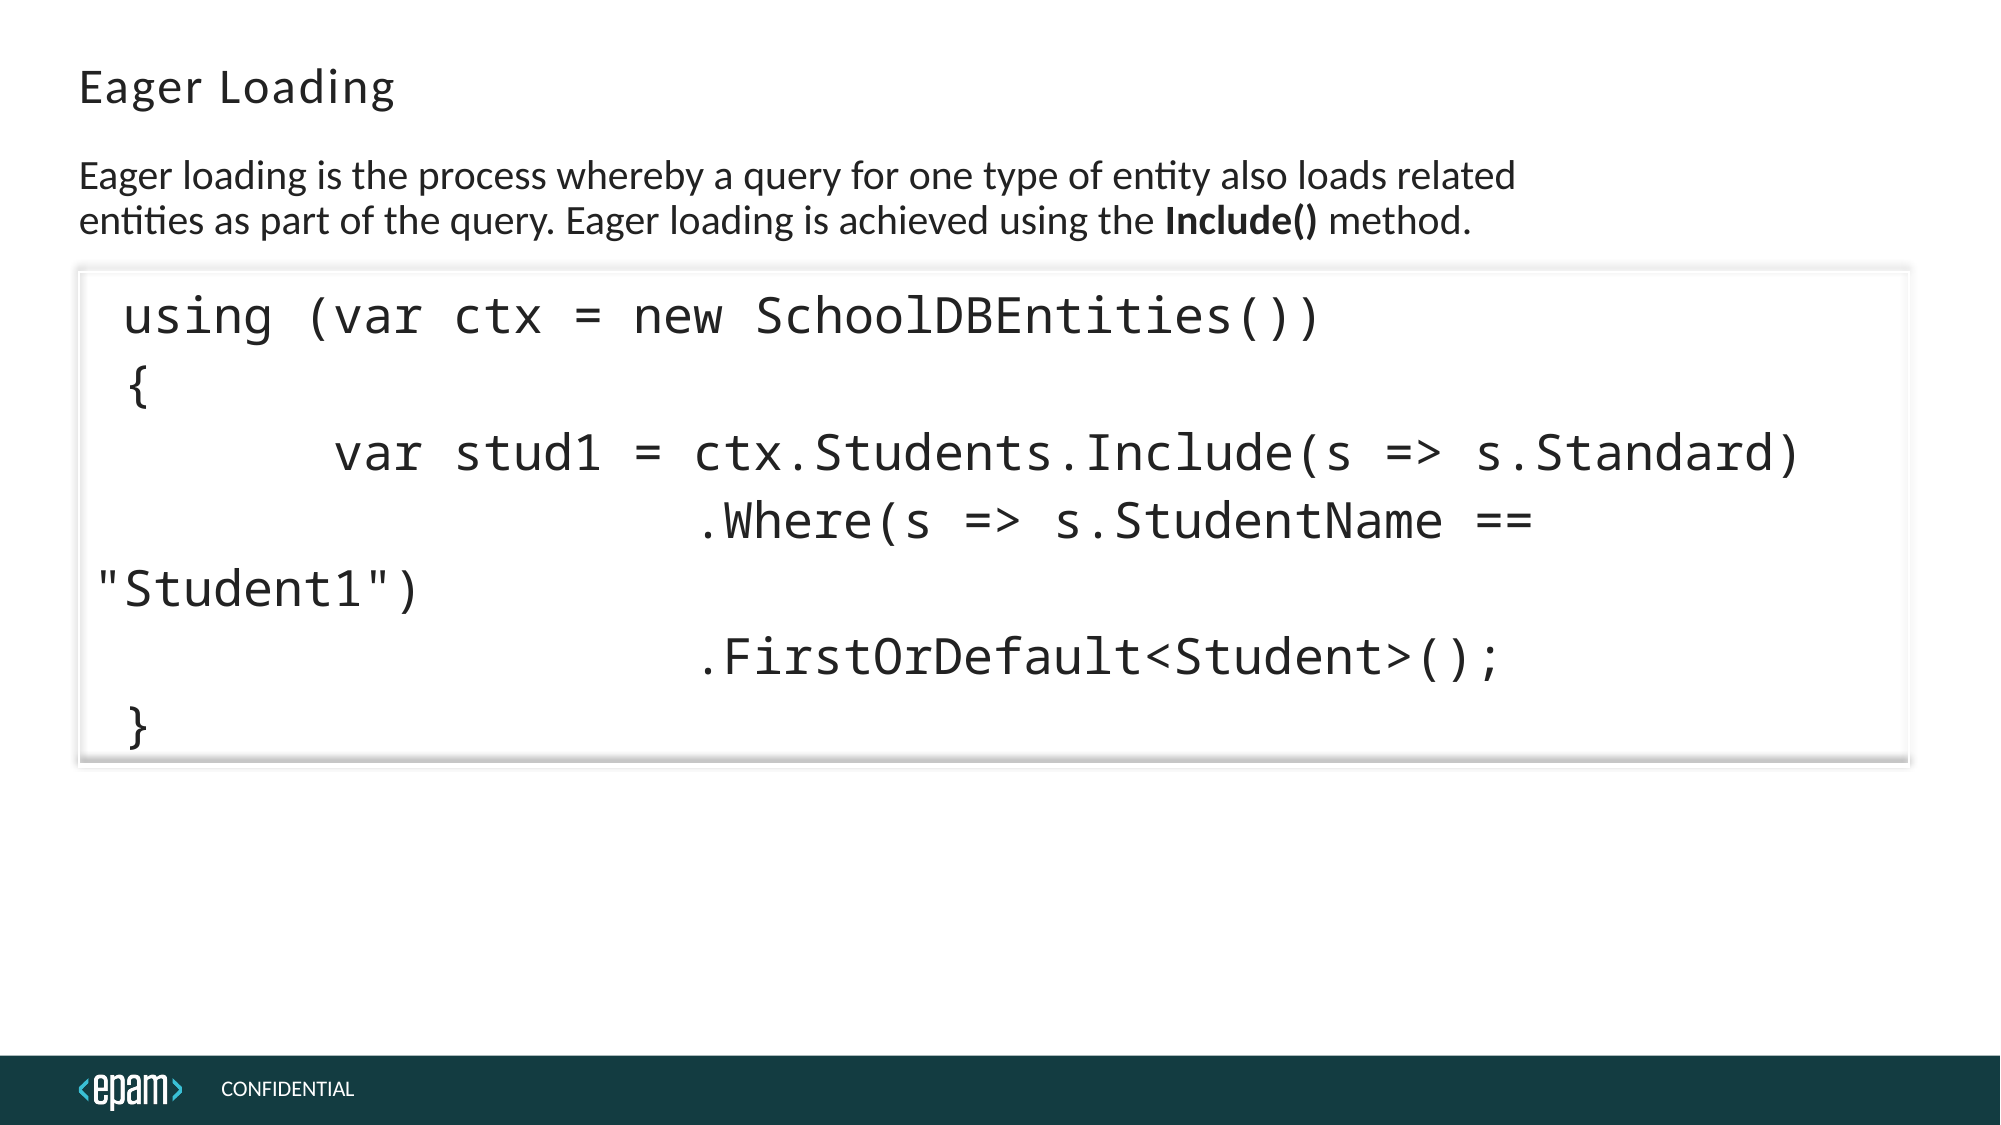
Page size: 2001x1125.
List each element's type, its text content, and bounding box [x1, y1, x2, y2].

title Eager Loading [78, 50, 1922, 116]
list Eager loading is the process whereby a query for one type of entity also loads related entities as part of the query. Eager loading is achieved using the Include() method. [78, 143, 1542, 262]
table_header using (var ctx = new SchoolDBEntities()) { var stud1 = ctx.Students.Include(s => s.Standard) .Where(s => s.StudentName == "Student1") .FirstOrDefault<Student>(); } [80, 273, 1908, 763]
